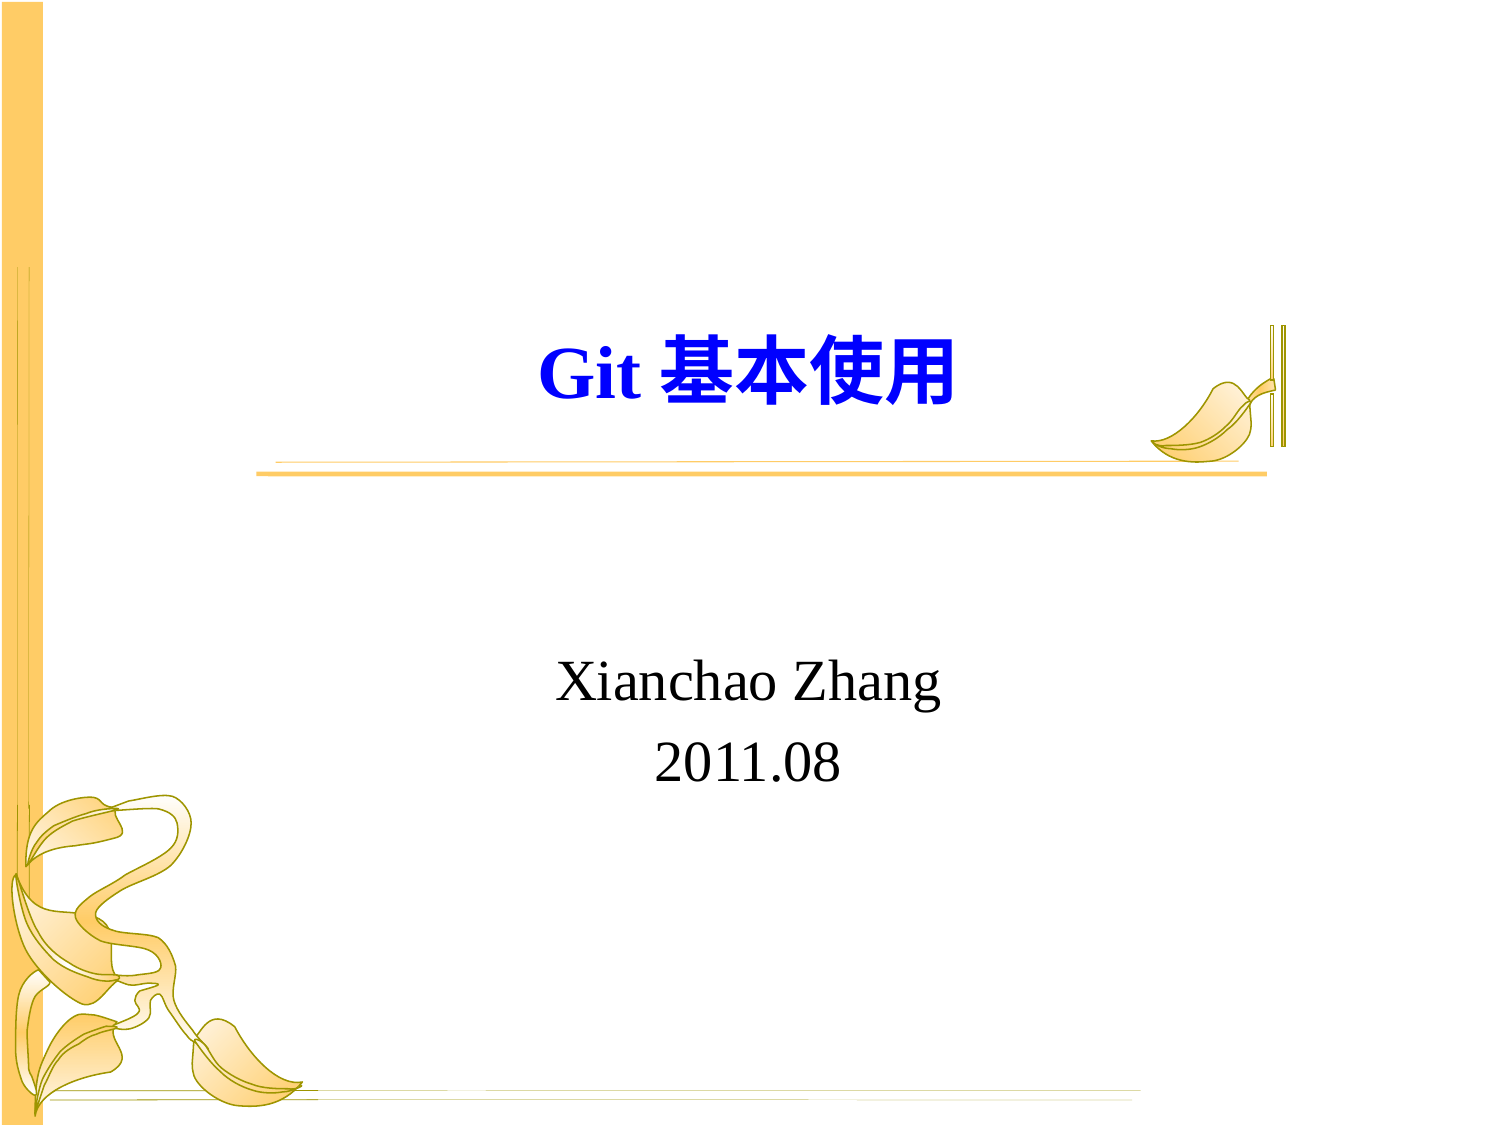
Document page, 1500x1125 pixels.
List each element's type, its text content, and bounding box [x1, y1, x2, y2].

subtitle Xianchao Zhang 2011.08 [215, 635, 1282, 920]
title Git基本使用 [112, 272, 1385, 464]
